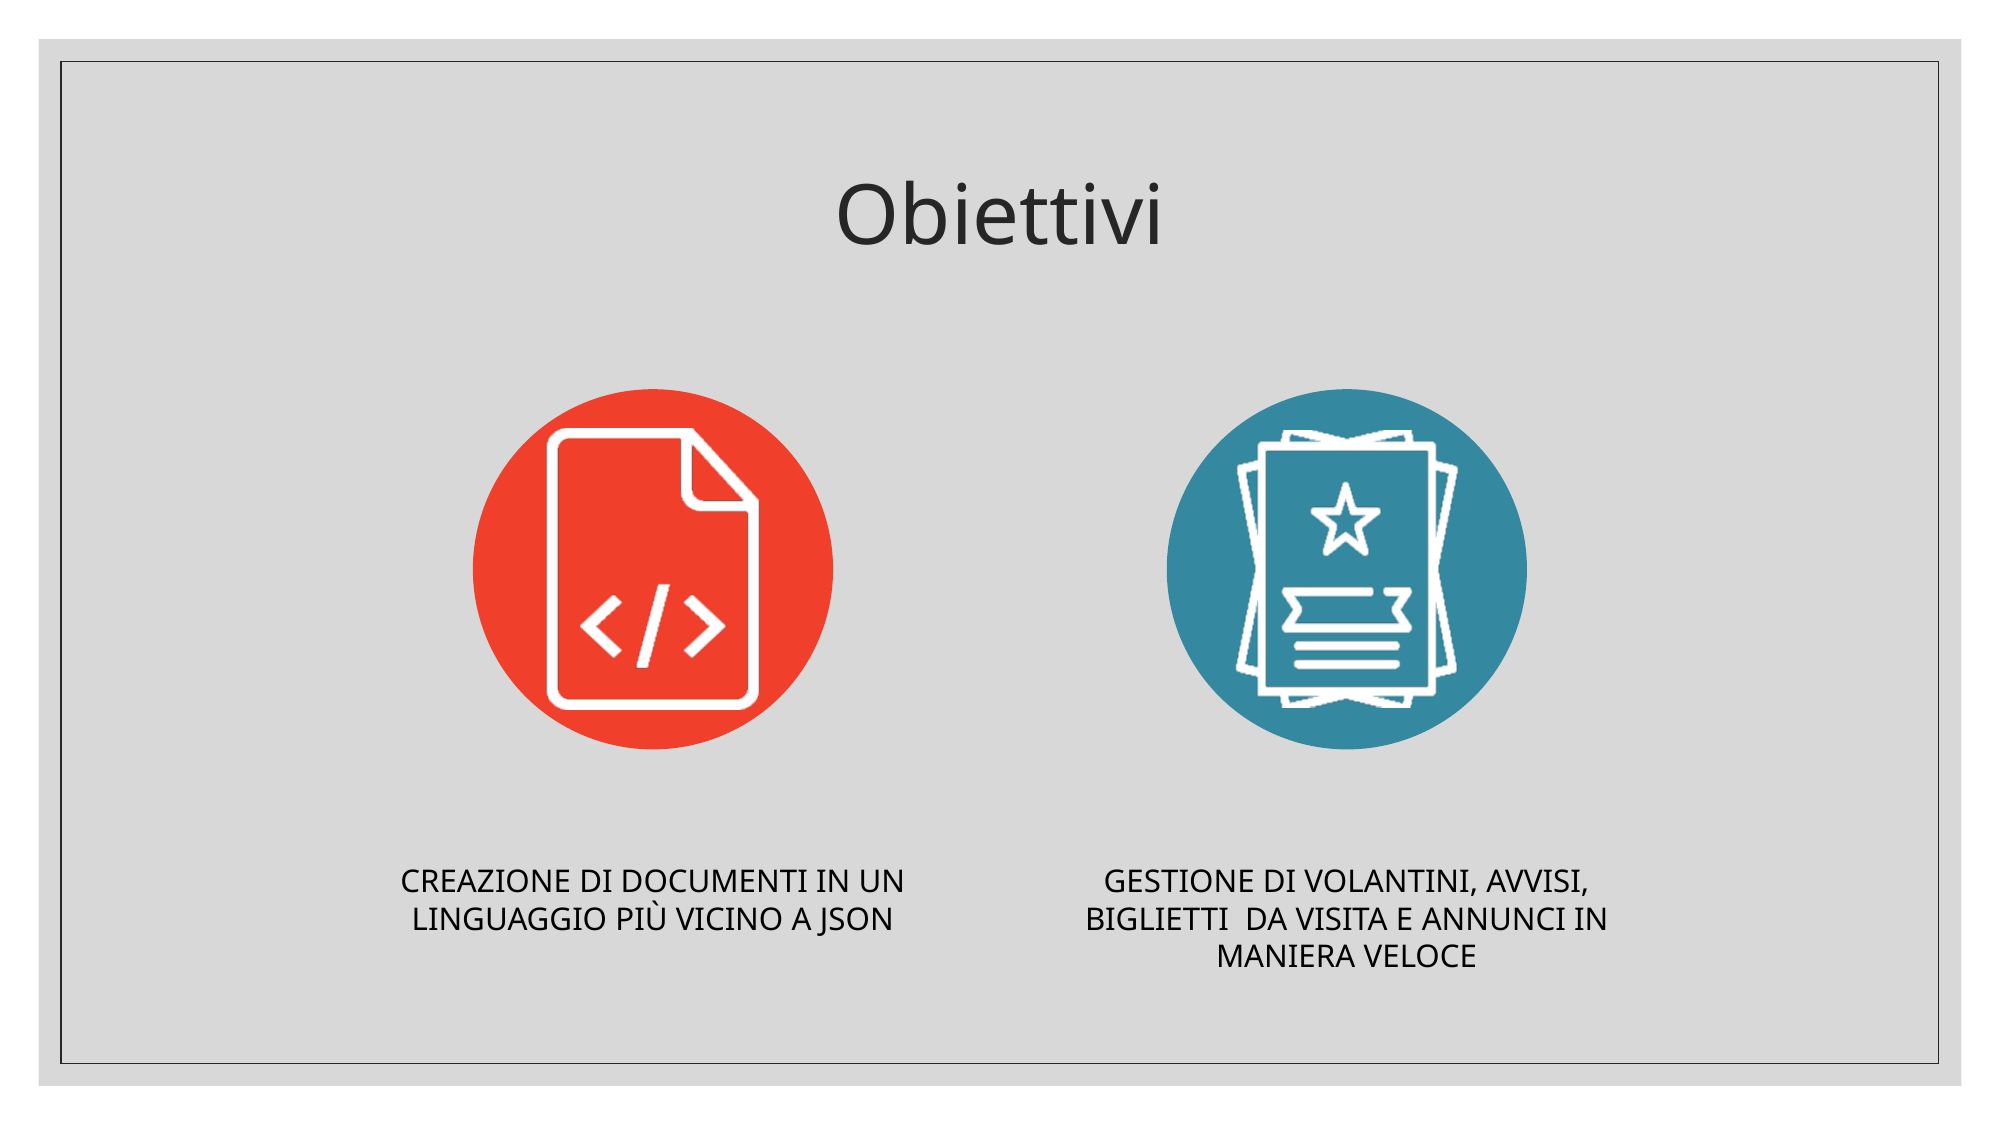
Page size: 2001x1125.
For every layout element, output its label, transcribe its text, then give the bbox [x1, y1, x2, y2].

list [174, 378, 1825, 991]
title Obiettivi [174, 105, 1825, 331]
